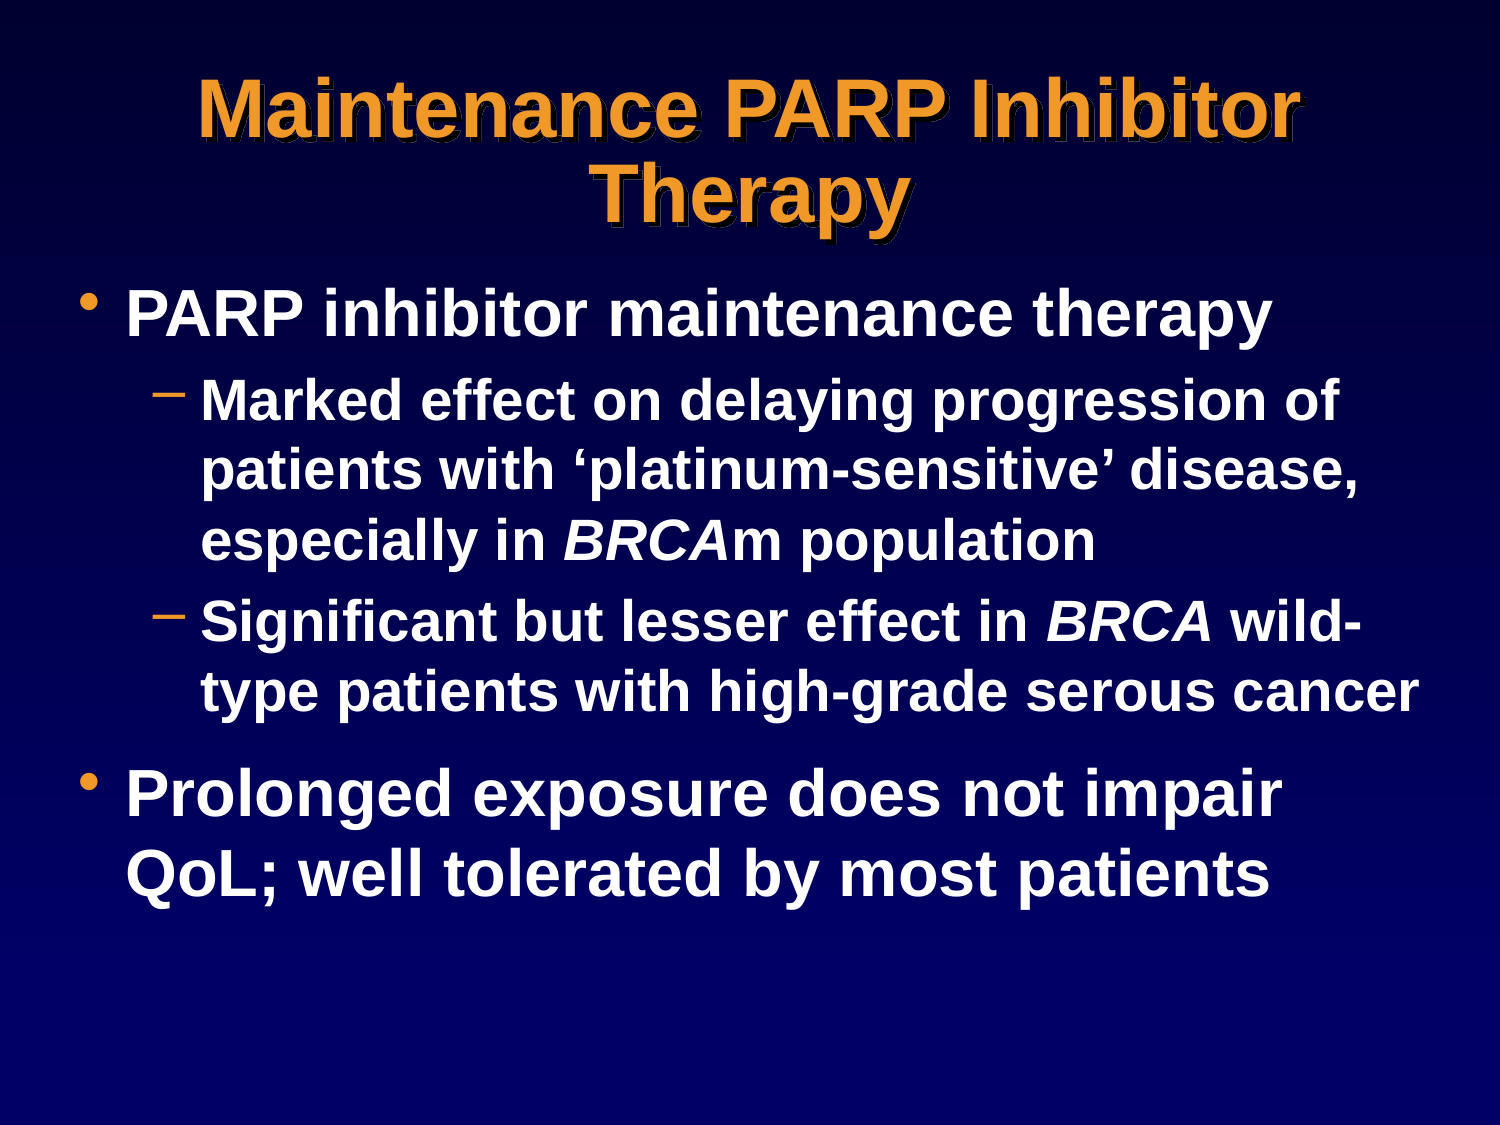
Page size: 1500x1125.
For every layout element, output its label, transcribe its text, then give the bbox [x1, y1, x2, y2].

title Maintenance PARP Inhibitor Therapy [55, 60, 1445, 249]
list PARP inhibitor maintenance therapy Marked effect on delaying progression of patients with ‘platinum-sensitive’ disease, especially in BRCAm population Significant but lesser effect in BRCA wild-type patients with high-grade serous cancer Prolonged exposure does not impair QoL; well tolerated by most patients [59, 262, 1441, 1005]
